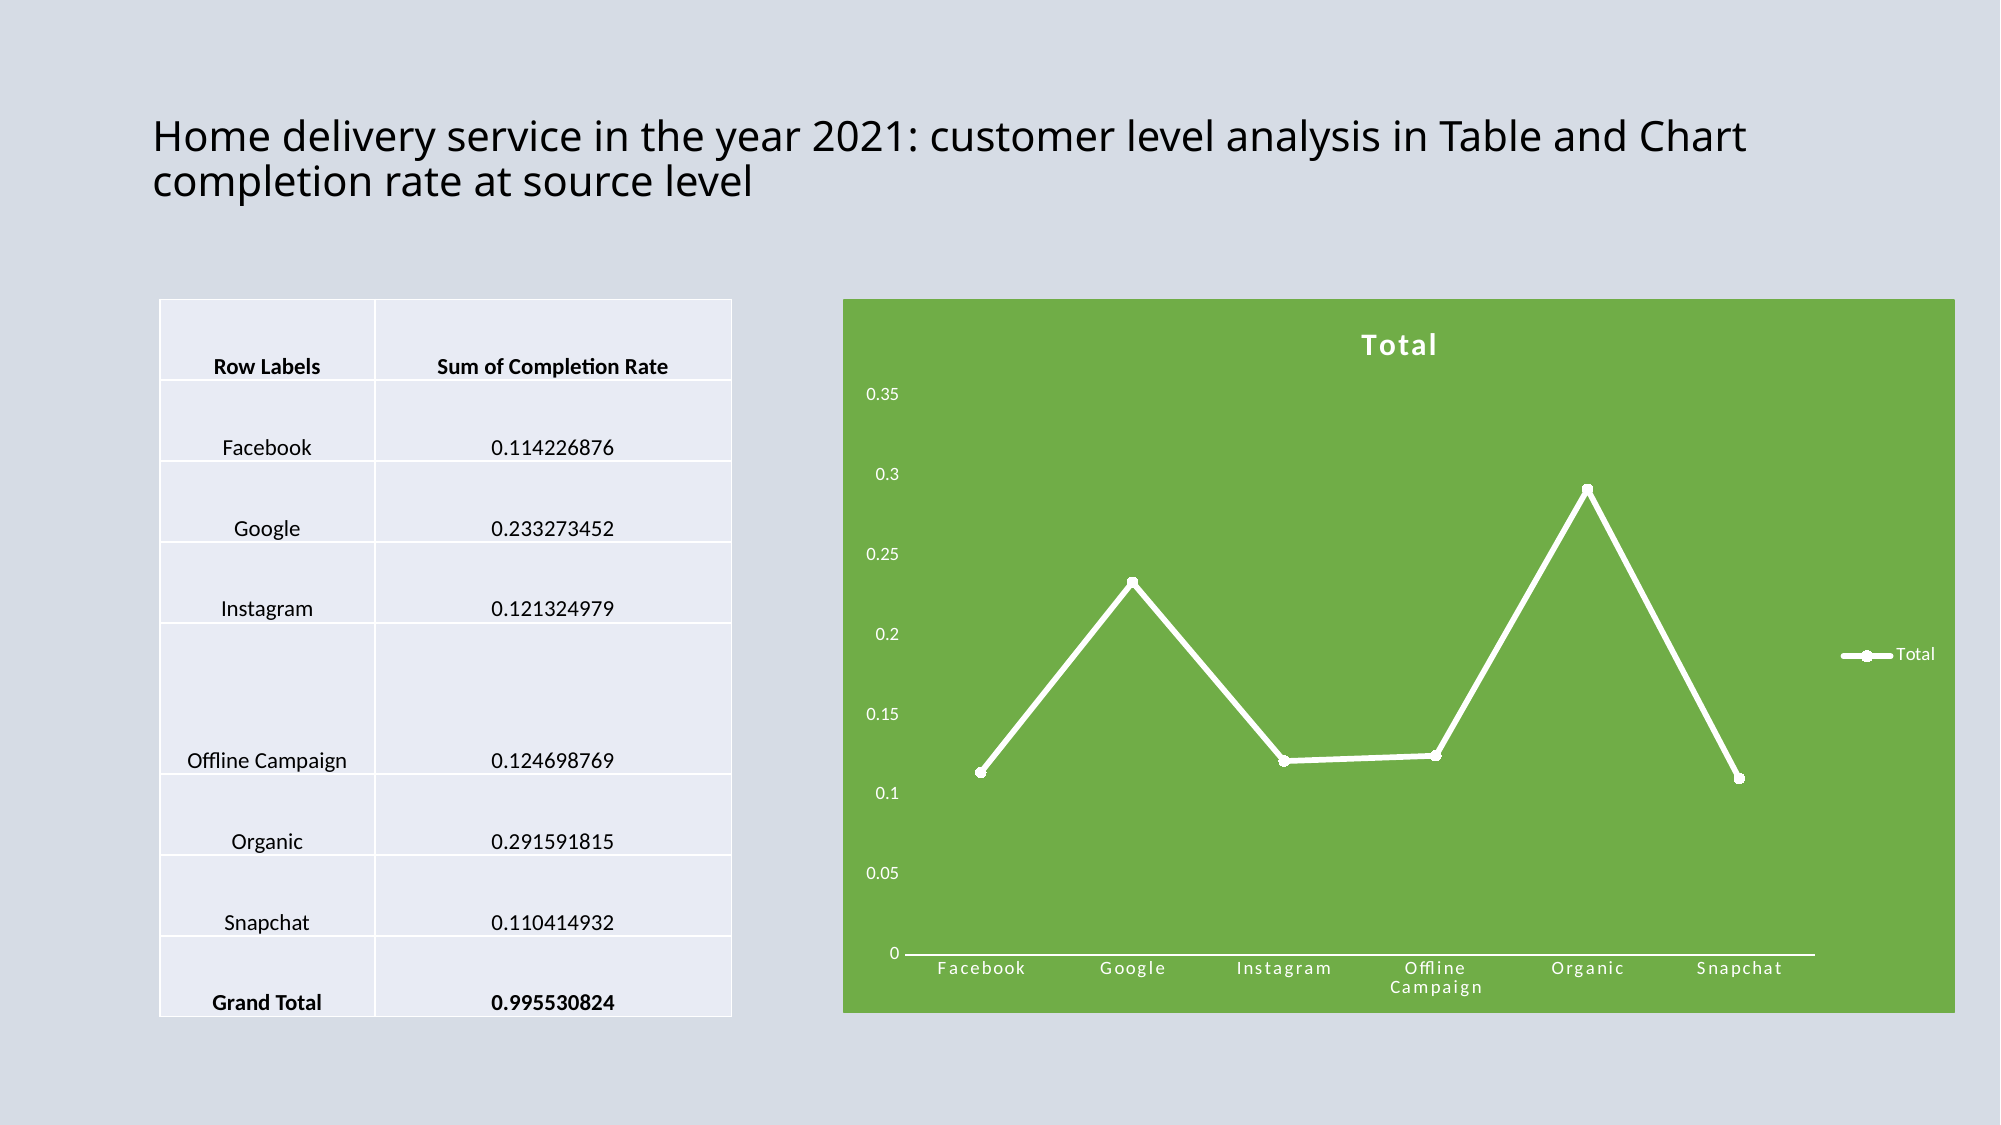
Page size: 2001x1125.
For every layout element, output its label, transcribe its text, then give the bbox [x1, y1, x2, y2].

table_cell Instagram [161, 543, 374, 622]
title Home delivery service in the year 2021: customer level analysis in Table and Chart completion rate at source level [137, 51, 1863, 269]
chart [843, 299, 1955, 1014]
table_cell 0.114226876 [376, 381, 731, 460]
table_cell 0.995530824 [376, 937, 731, 1016]
table_cell 0.291591815 [376, 775, 731, 854]
table_cell 0.124698769 [376, 624, 731, 773]
table_cell Snapchat [161, 856, 374, 935]
table_cell 0.233273452 [376, 462, 731, 541]
table_header Row Labels [161, 300, 374, 379]
table_cell Organic [161, 775, 374, 854]
table_cell 0.121324979 [376, 543, 731, 622]
table_cell Facebook [161, 381, 374, 460]
table_cell 0.110414932 [376, 856, 731, 935]
table_cell Offline Campaign [161, 624, 374, 773]
table_header Sum of Completion Rate [376, 300, 731, 379]
table_cell Grand Total [161, 937, 374, 1016]
table_cell Google [161, 462, 374, 541]
